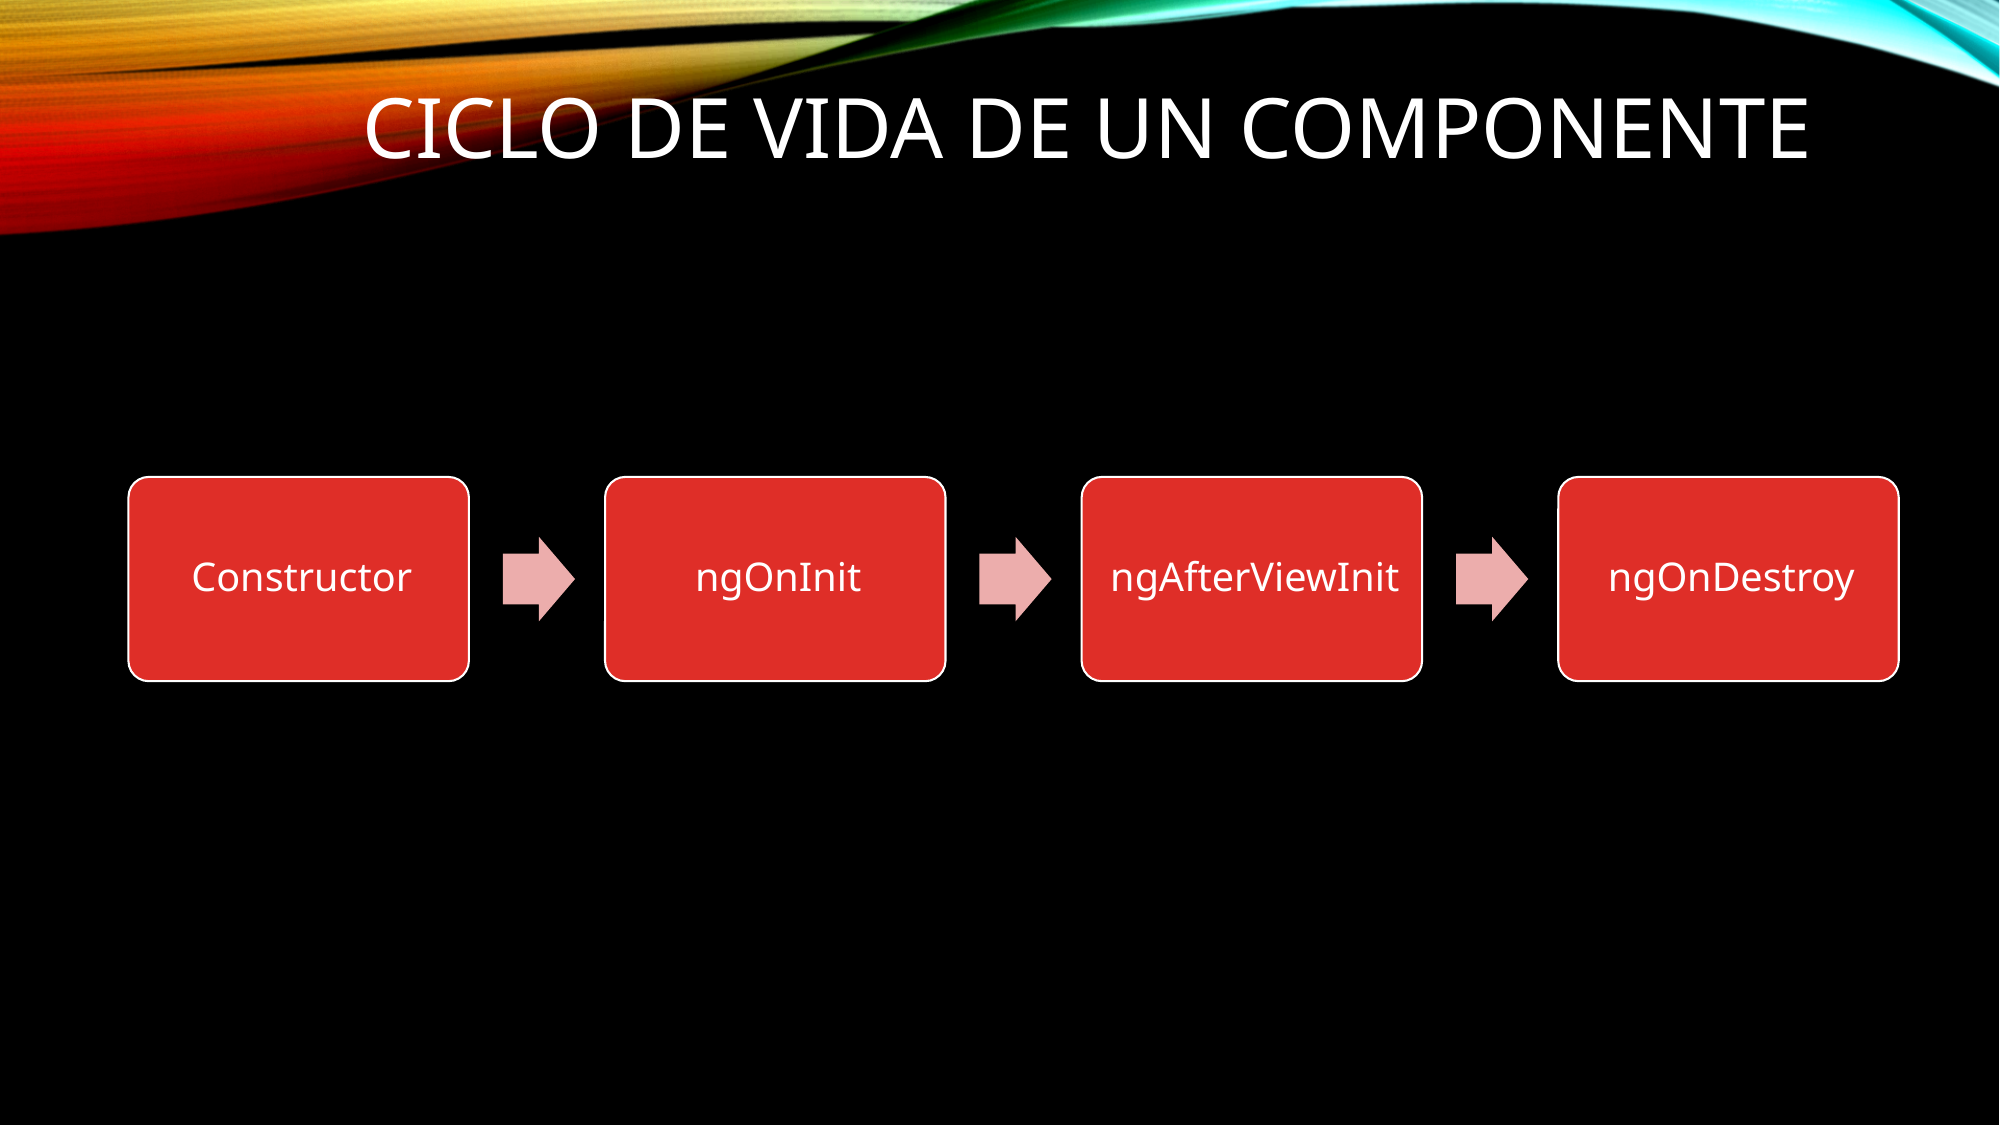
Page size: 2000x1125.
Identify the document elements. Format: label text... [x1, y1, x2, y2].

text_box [127, 278, 1900, 880]
picture [0, 0, 2000, 237]
title Ciclo de vida de un componente [127, 30, 1828, 232]
